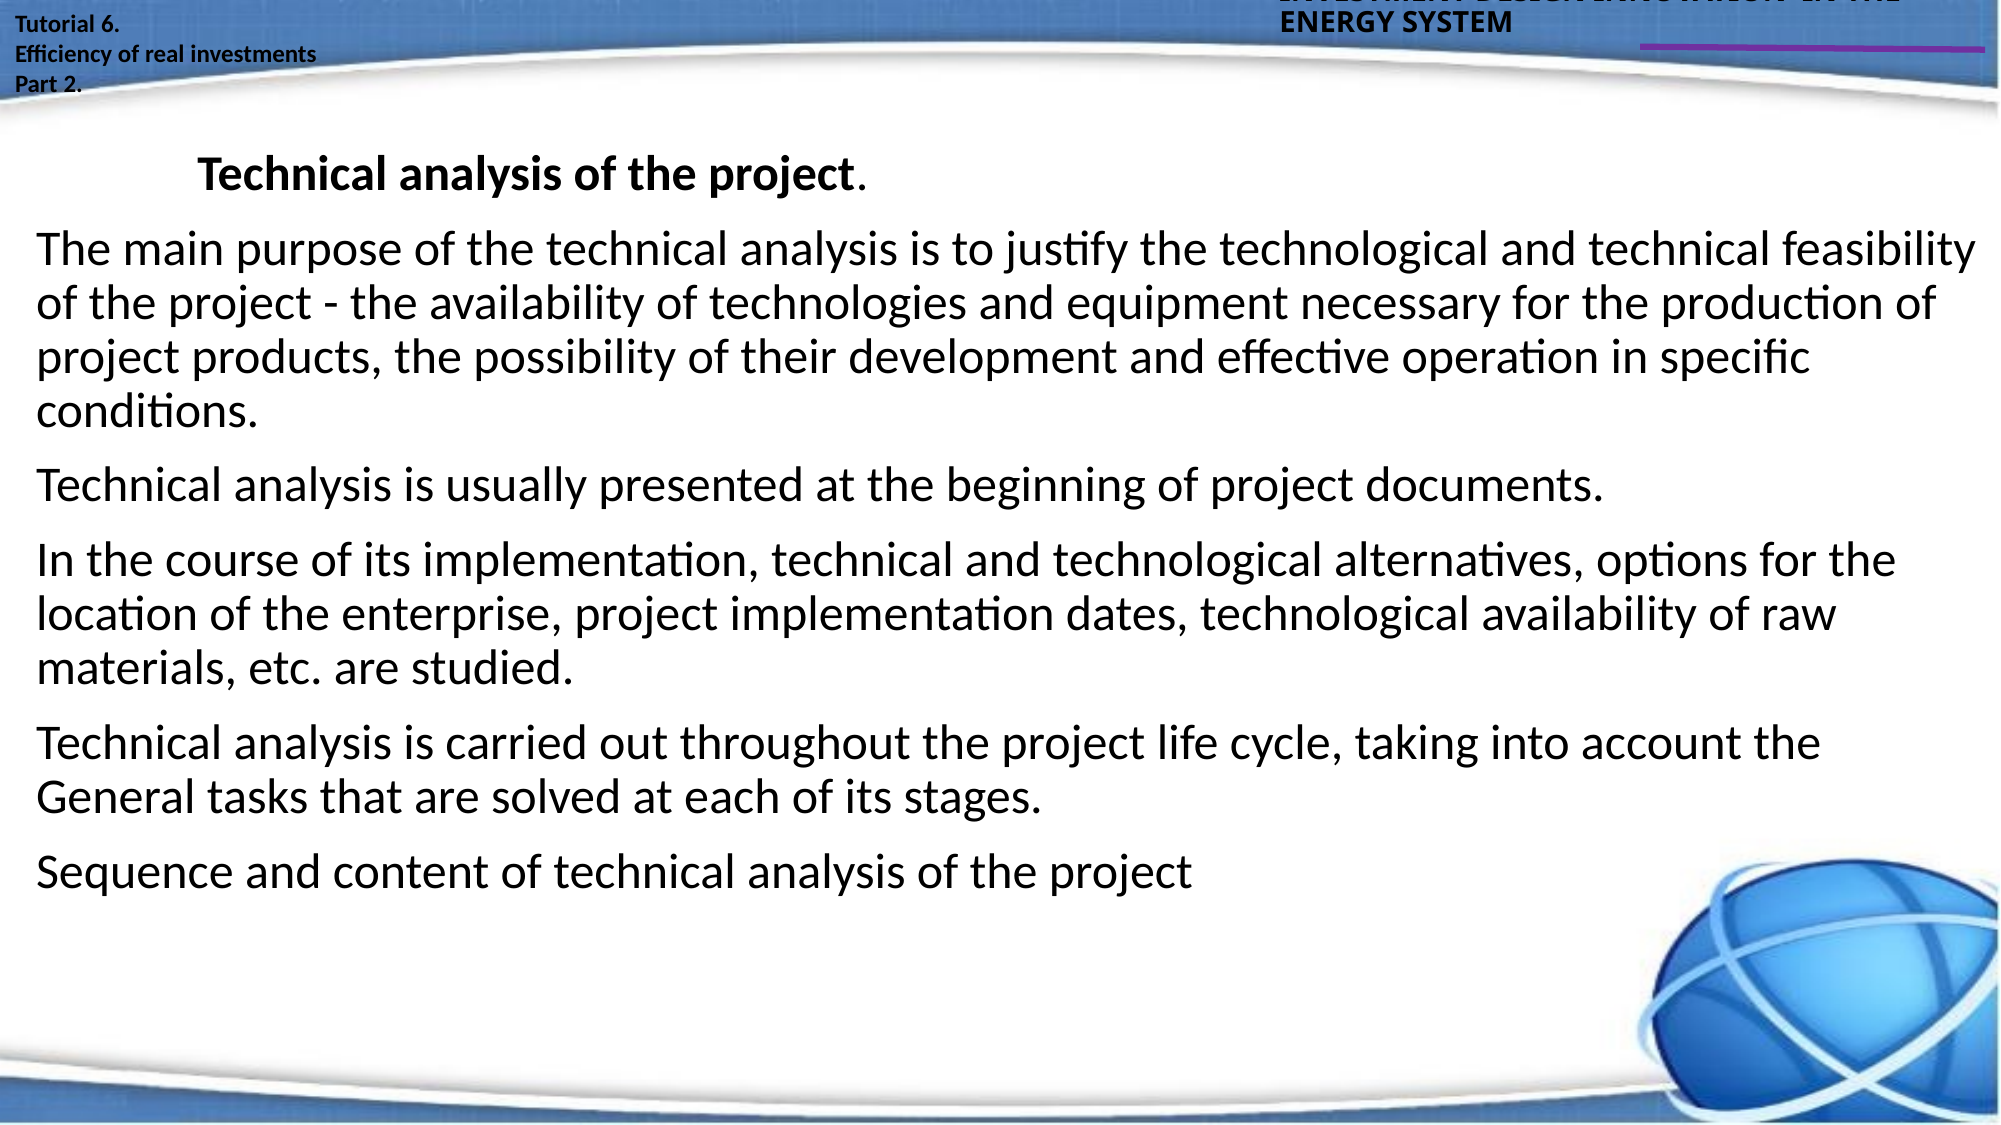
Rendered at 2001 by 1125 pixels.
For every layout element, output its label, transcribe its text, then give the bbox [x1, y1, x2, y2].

text_box INVESTMENT DESIGN INNOVATION IN THE ENERGY SYSTEM [1264, 0, 2000, 47]
text_box Tutorial 6. Efficiency of real investments Part 2. [0, 0, 343, 105]
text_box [1640, 46, 1986, 50]
picture [0, 0, 2001, 1125]
text_box Technical analysis of the project. The main purpose of the technical analysis is to justify the technological and technical feasibility of the project - the availability of technologies and equipment necessary for the production of project products, the possibility of their development and effective operation in specific conditions. Technical analysis is usually presented at the beginning of project documents. In the course of its implementation, technical and technological alternatives, options for the location of the enterprise, project implementation dates, technological availability of raw materials, etc. are studied. Technical analysis is carried out throughout the project life cycle, taking into account the General tasks that are solved at each of its stages. Sequence and content of technical analysis of the project [21, 139, 2000, 927]
